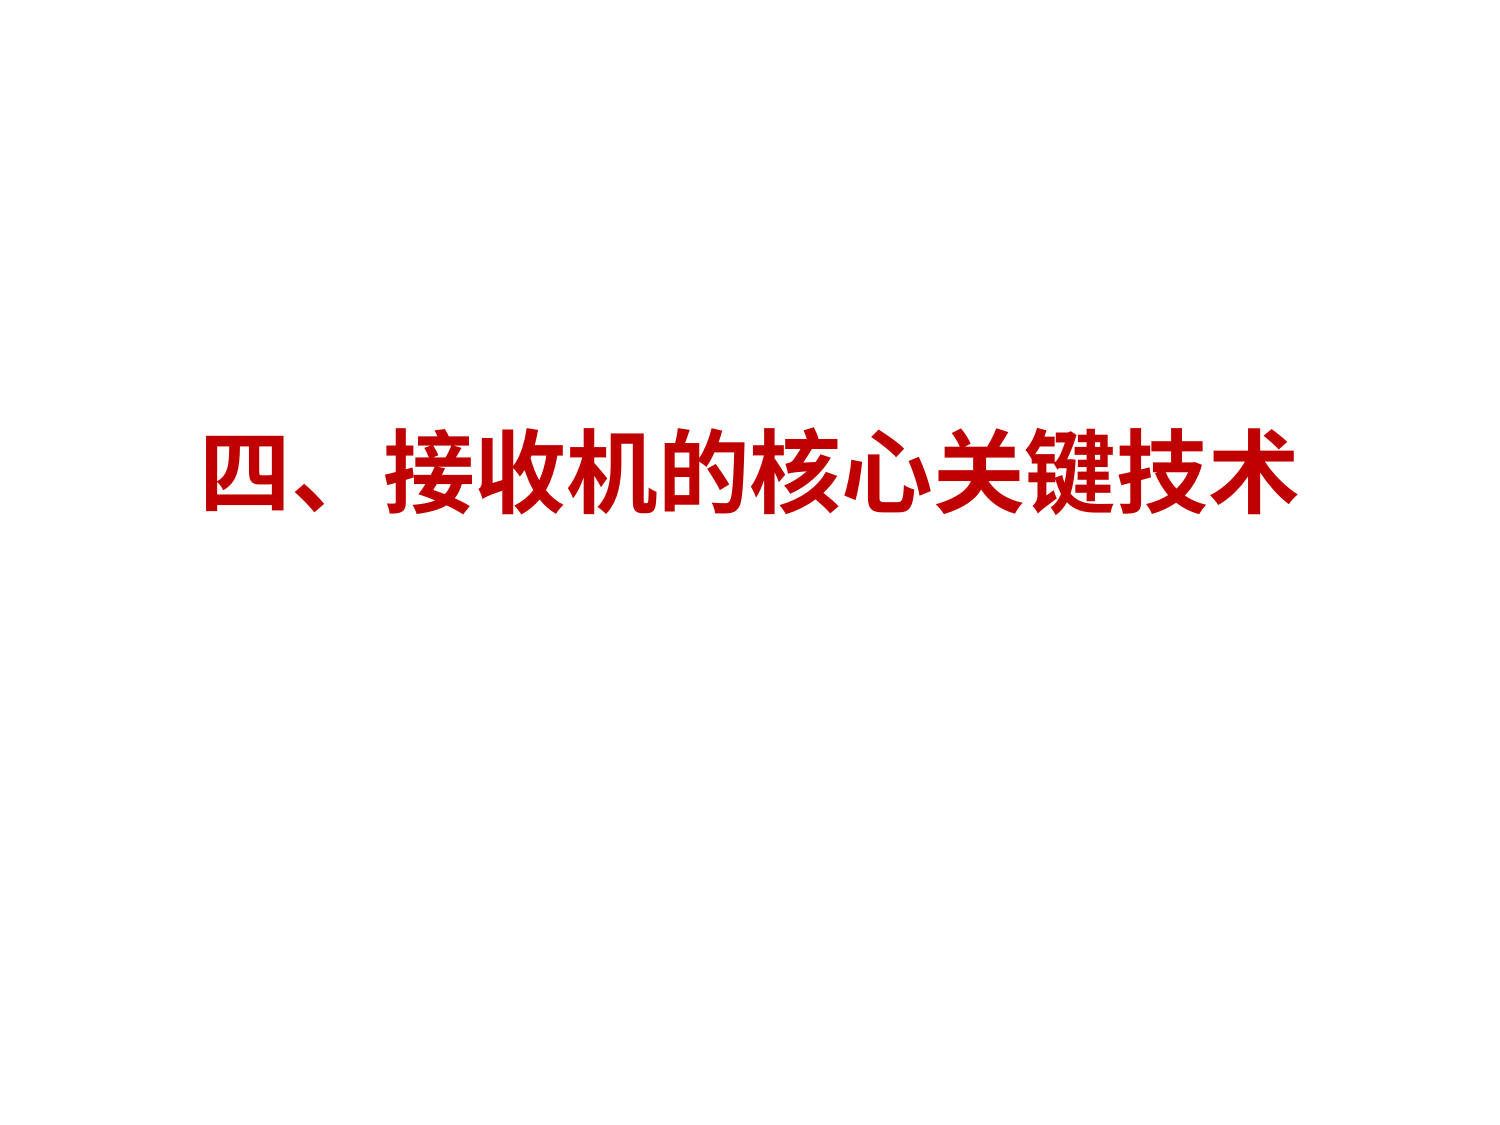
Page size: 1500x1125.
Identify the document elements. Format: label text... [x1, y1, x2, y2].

title 四、接收机的核心关键技术 [112, 349, 1388, 591]
